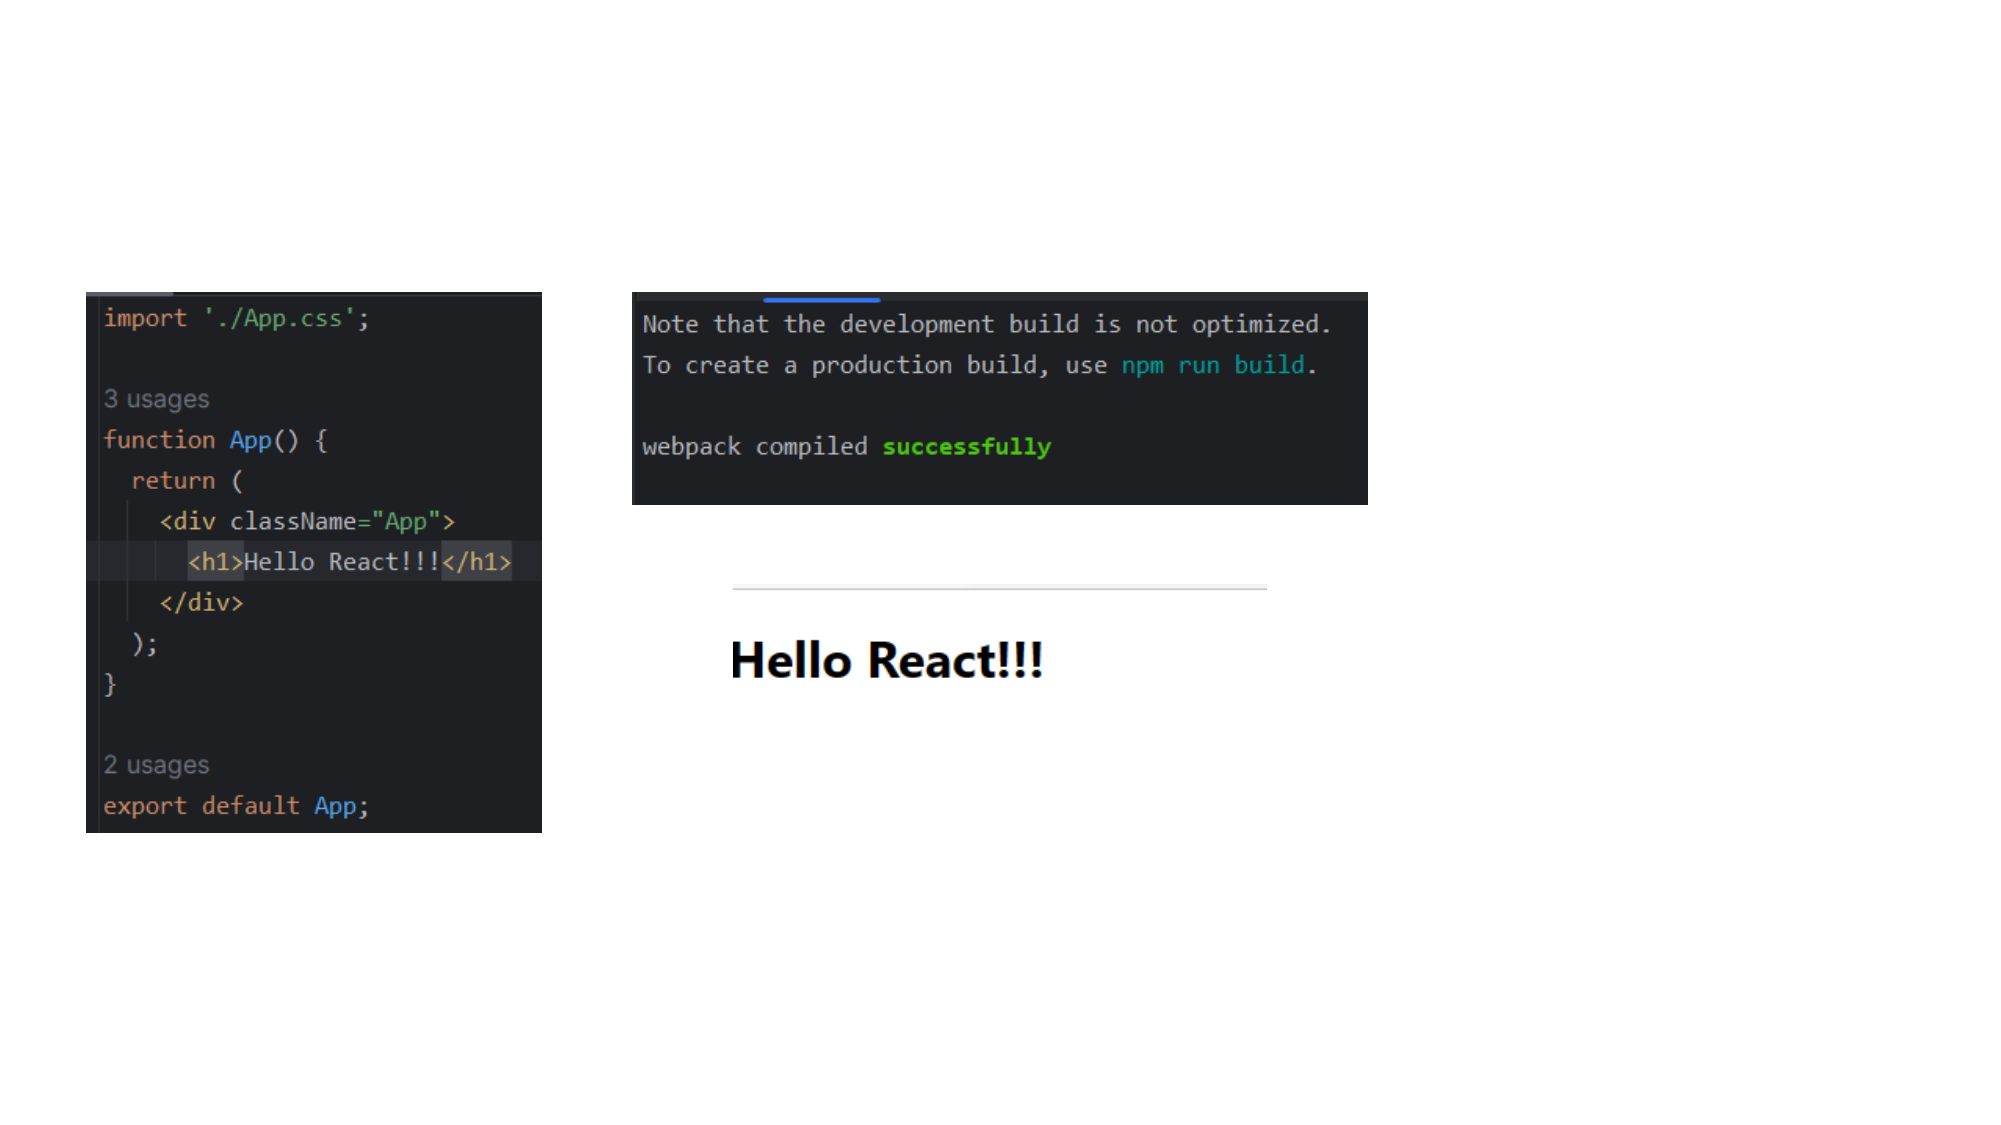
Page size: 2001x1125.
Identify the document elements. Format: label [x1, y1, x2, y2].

picture [86, 292, 542, 833]
picture [733, 584, 1267, 808]
picture [632, 292, 1368, 505]
